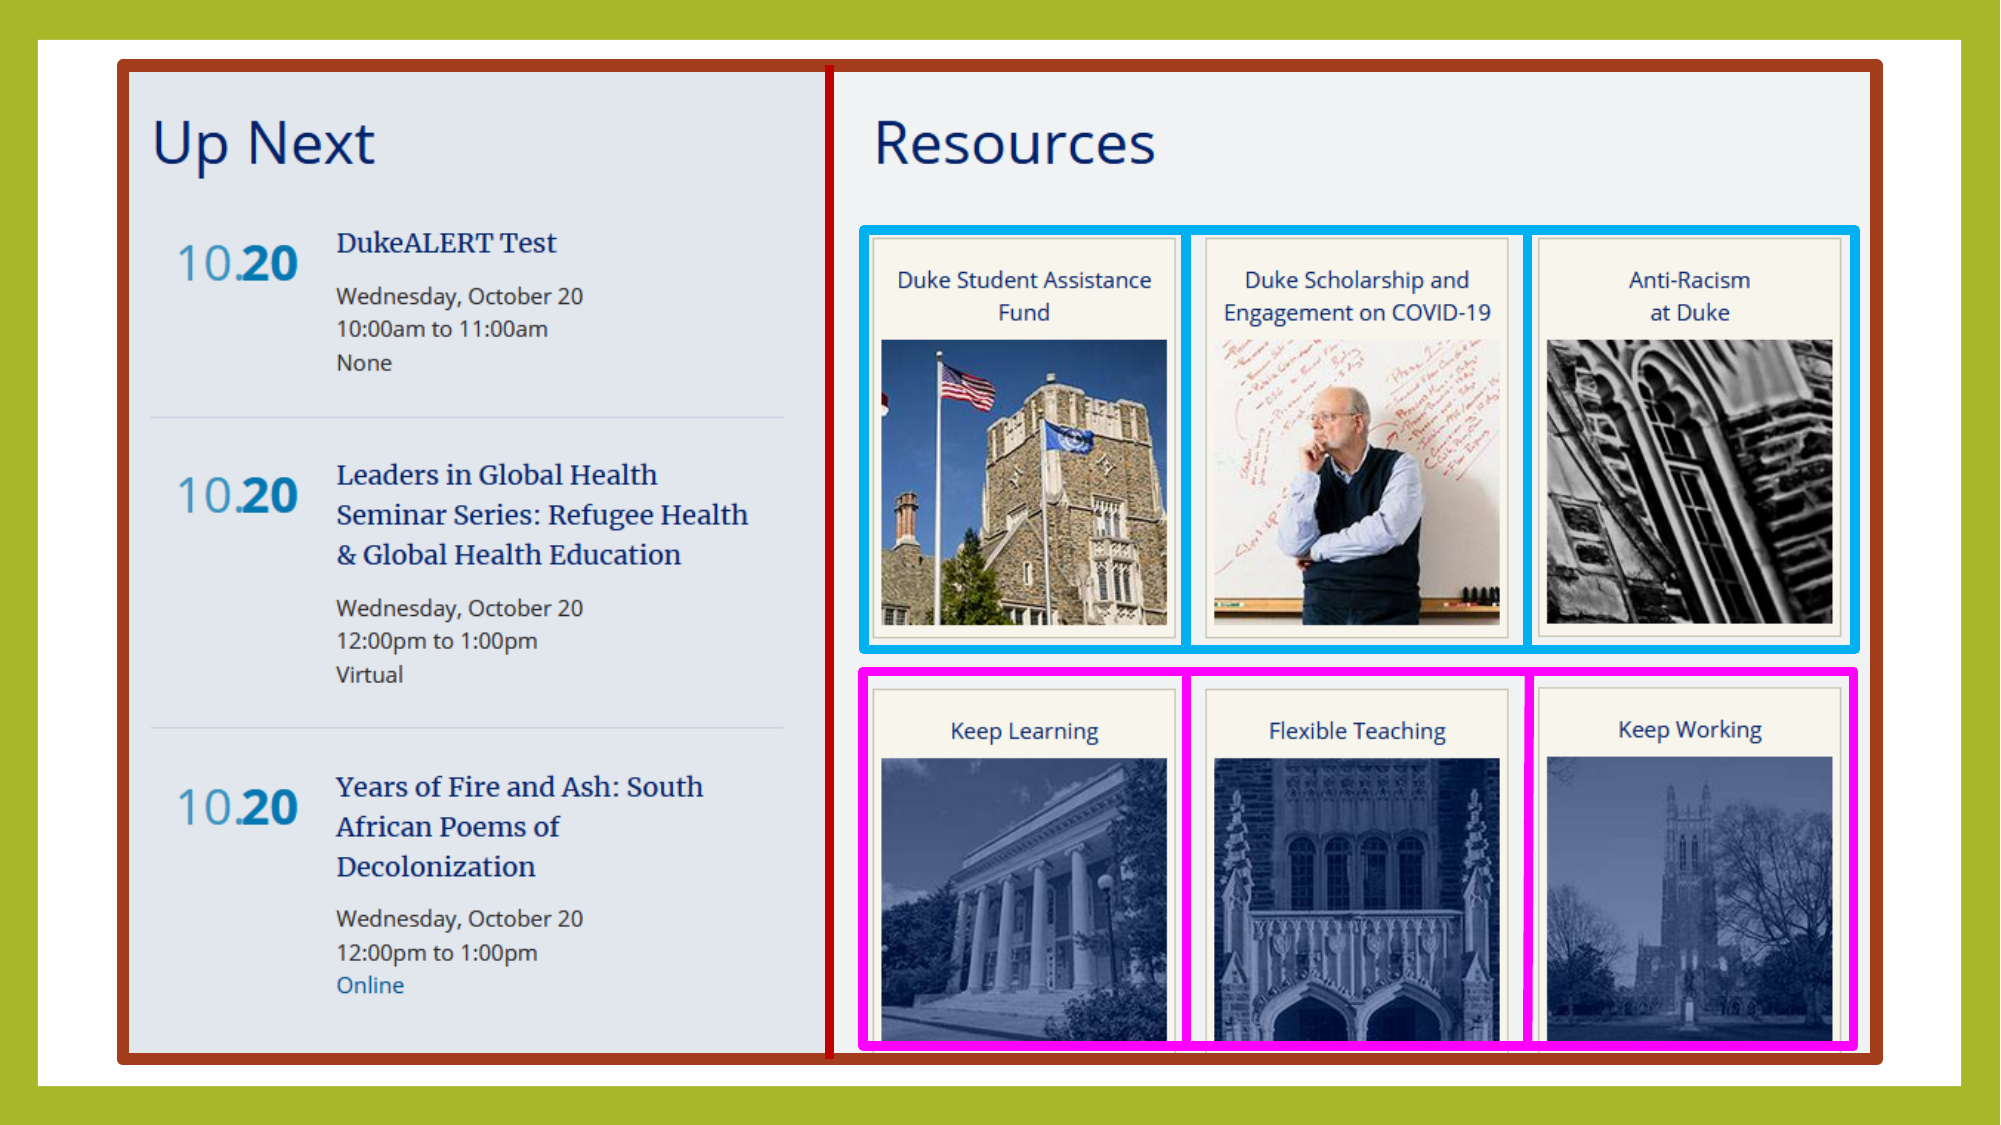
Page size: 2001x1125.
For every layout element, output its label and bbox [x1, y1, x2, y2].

picture [122, 65, 829, 1060]
picture [831, 65, 1883, 1060]
